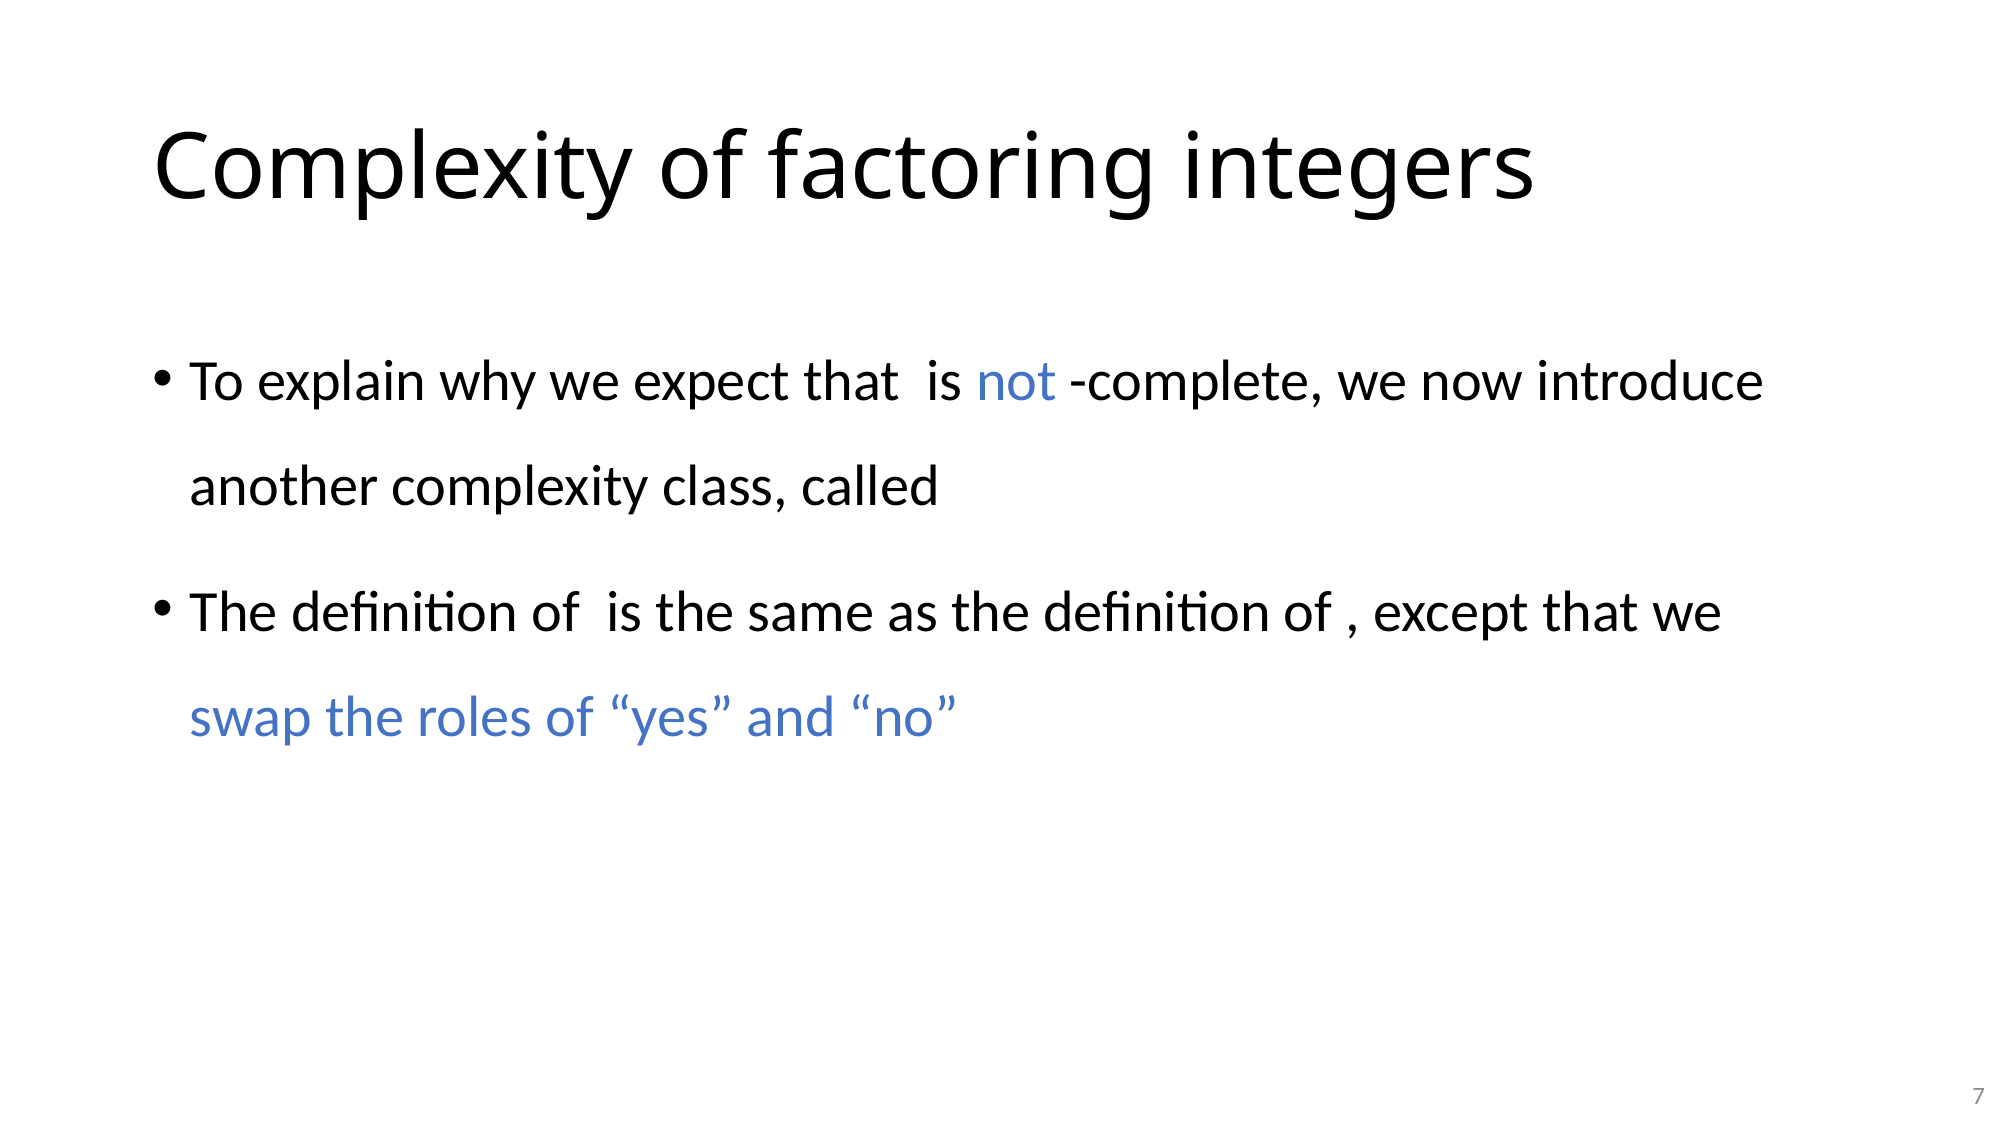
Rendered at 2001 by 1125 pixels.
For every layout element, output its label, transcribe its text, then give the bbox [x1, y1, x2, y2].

slide_number 7 [1550, 1064, 2000, 1125]
title Complexity of factoring integers [137, 59, 1863, 278]
